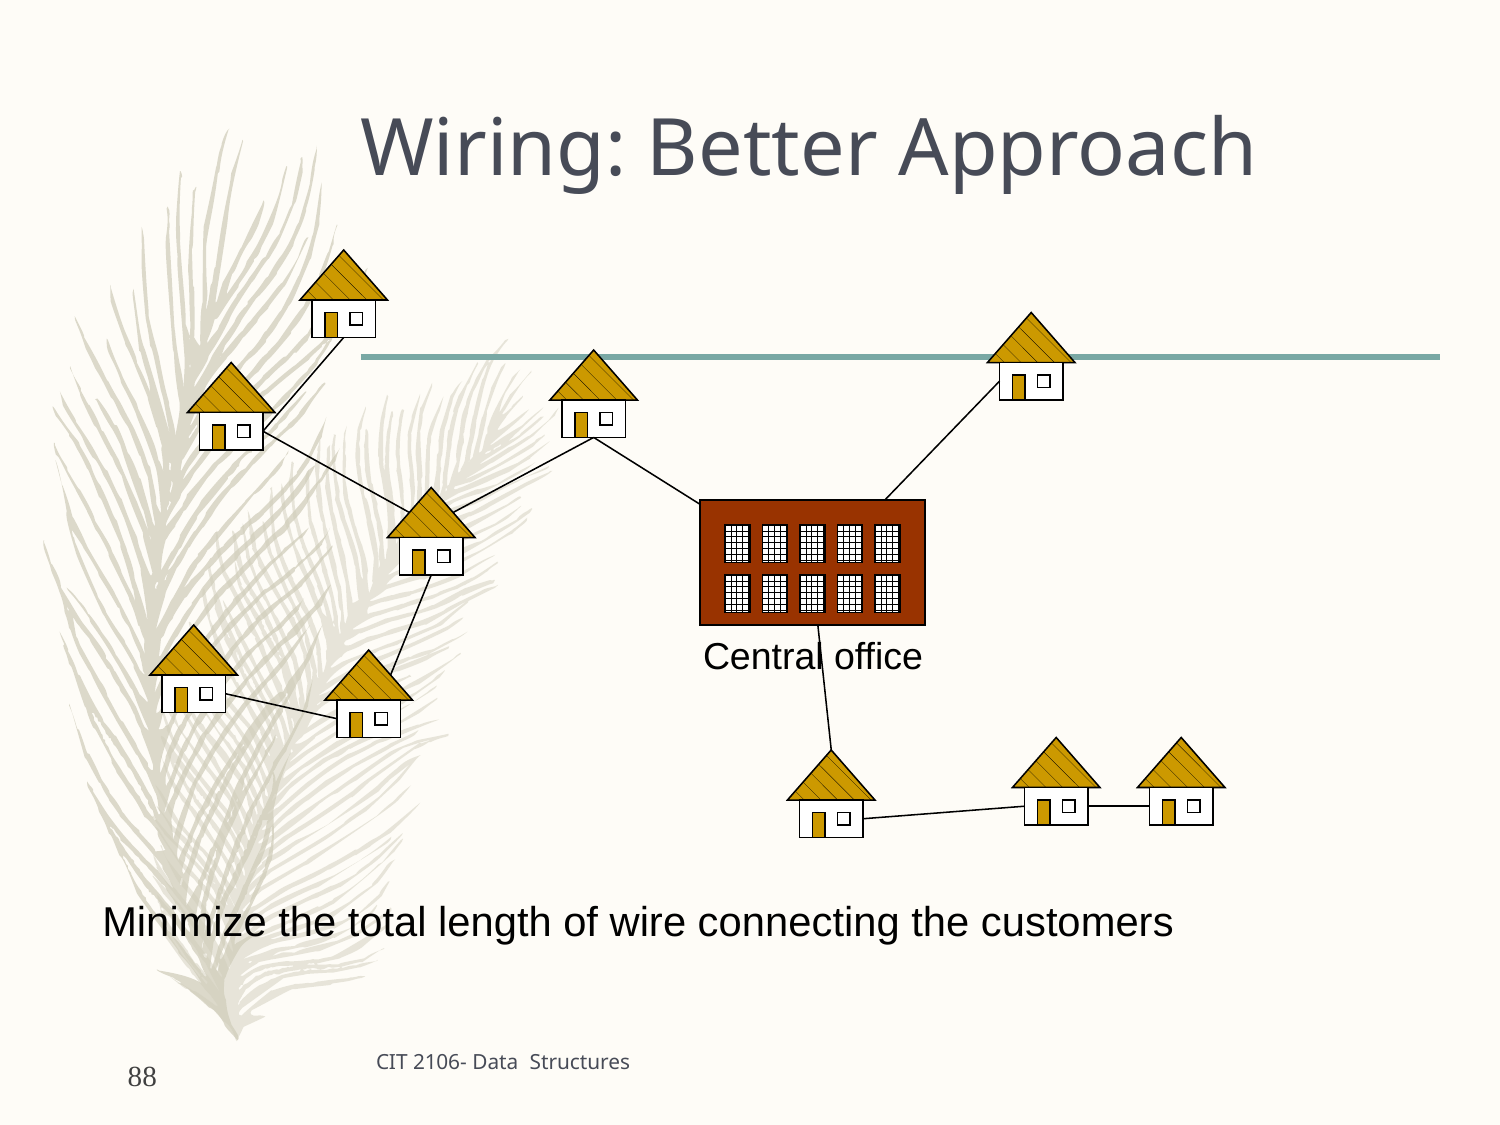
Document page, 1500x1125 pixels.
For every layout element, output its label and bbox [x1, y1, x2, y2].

title [345, 93, 1440, 350]
text_box [87, 887, 1408, 953]
slide_number [112, 1025, 425, 1100]
footer [360, 1032, 1059, 1093]
text_box [149, 249, 1226, 838]
